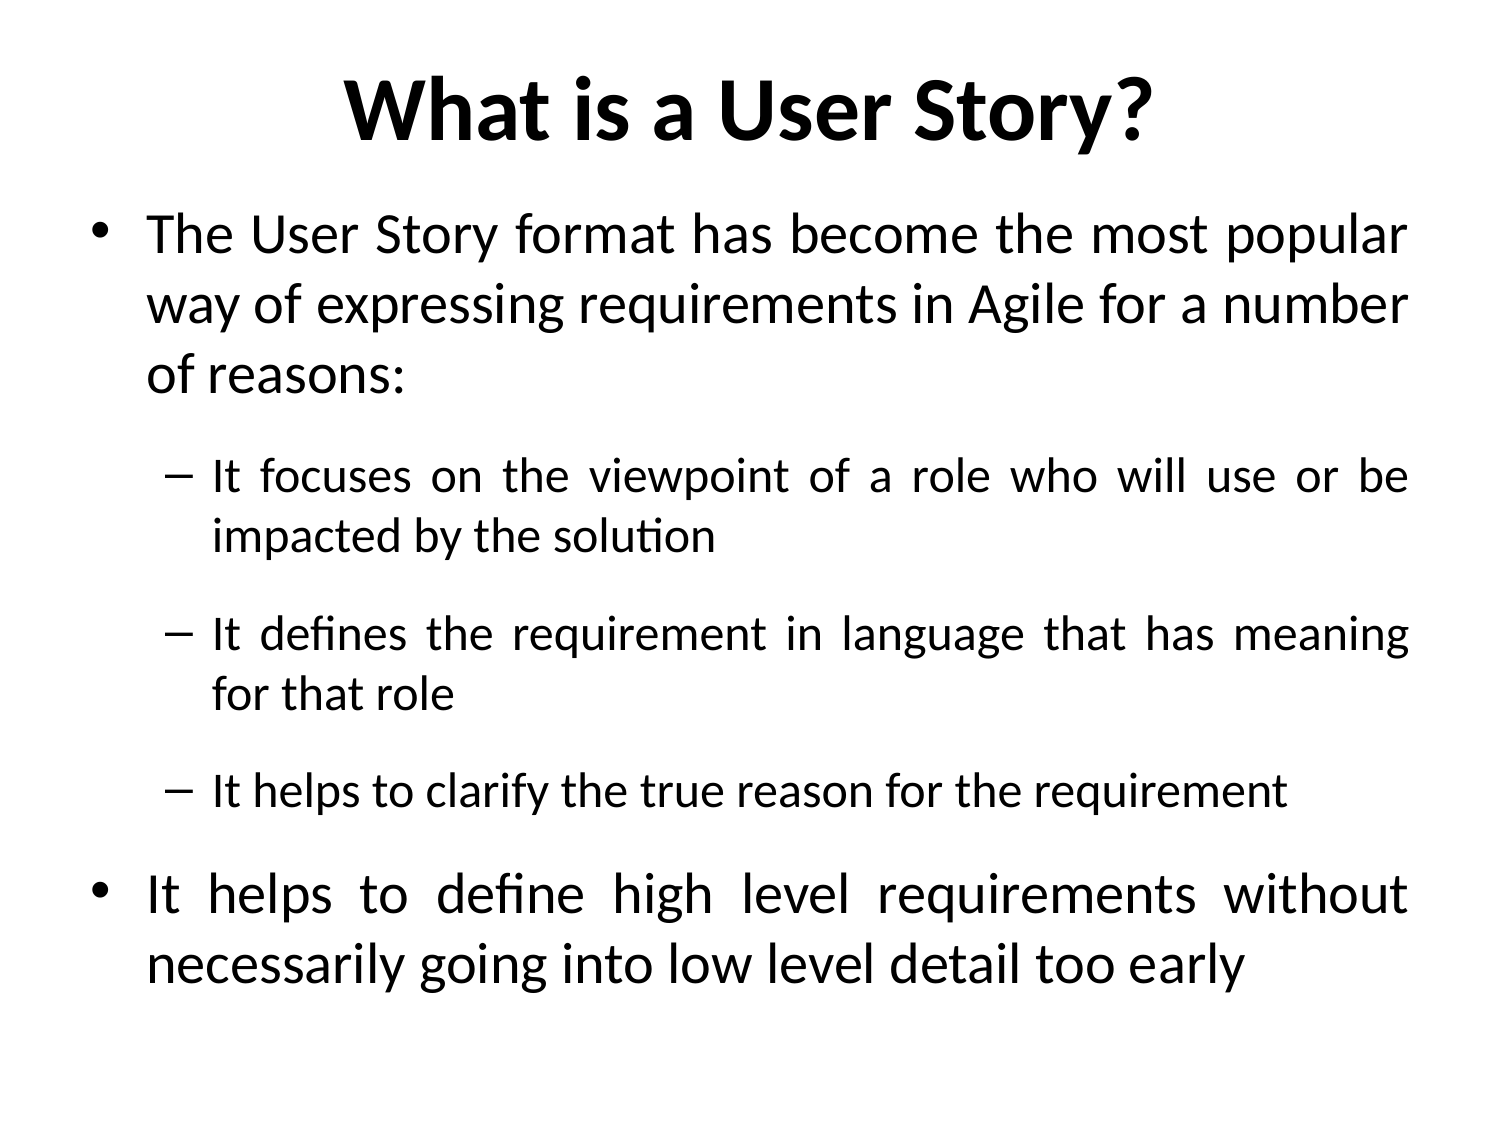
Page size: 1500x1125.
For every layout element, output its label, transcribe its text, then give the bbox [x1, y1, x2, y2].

title What is a User Story? [75, 45, 1425, 163]
list The User Story format has become the most popular way of expressing requirements in Agile for a number of reasons: It focuses on the viewpoint of a role who will use or be impacted by the solution It defines the requirement in language that has meaning for that role It helps to clarify the true reason for the requirement It helps to define high level requirements without necessarily going into low level detail too early [75, 187, 1425, 1038]
